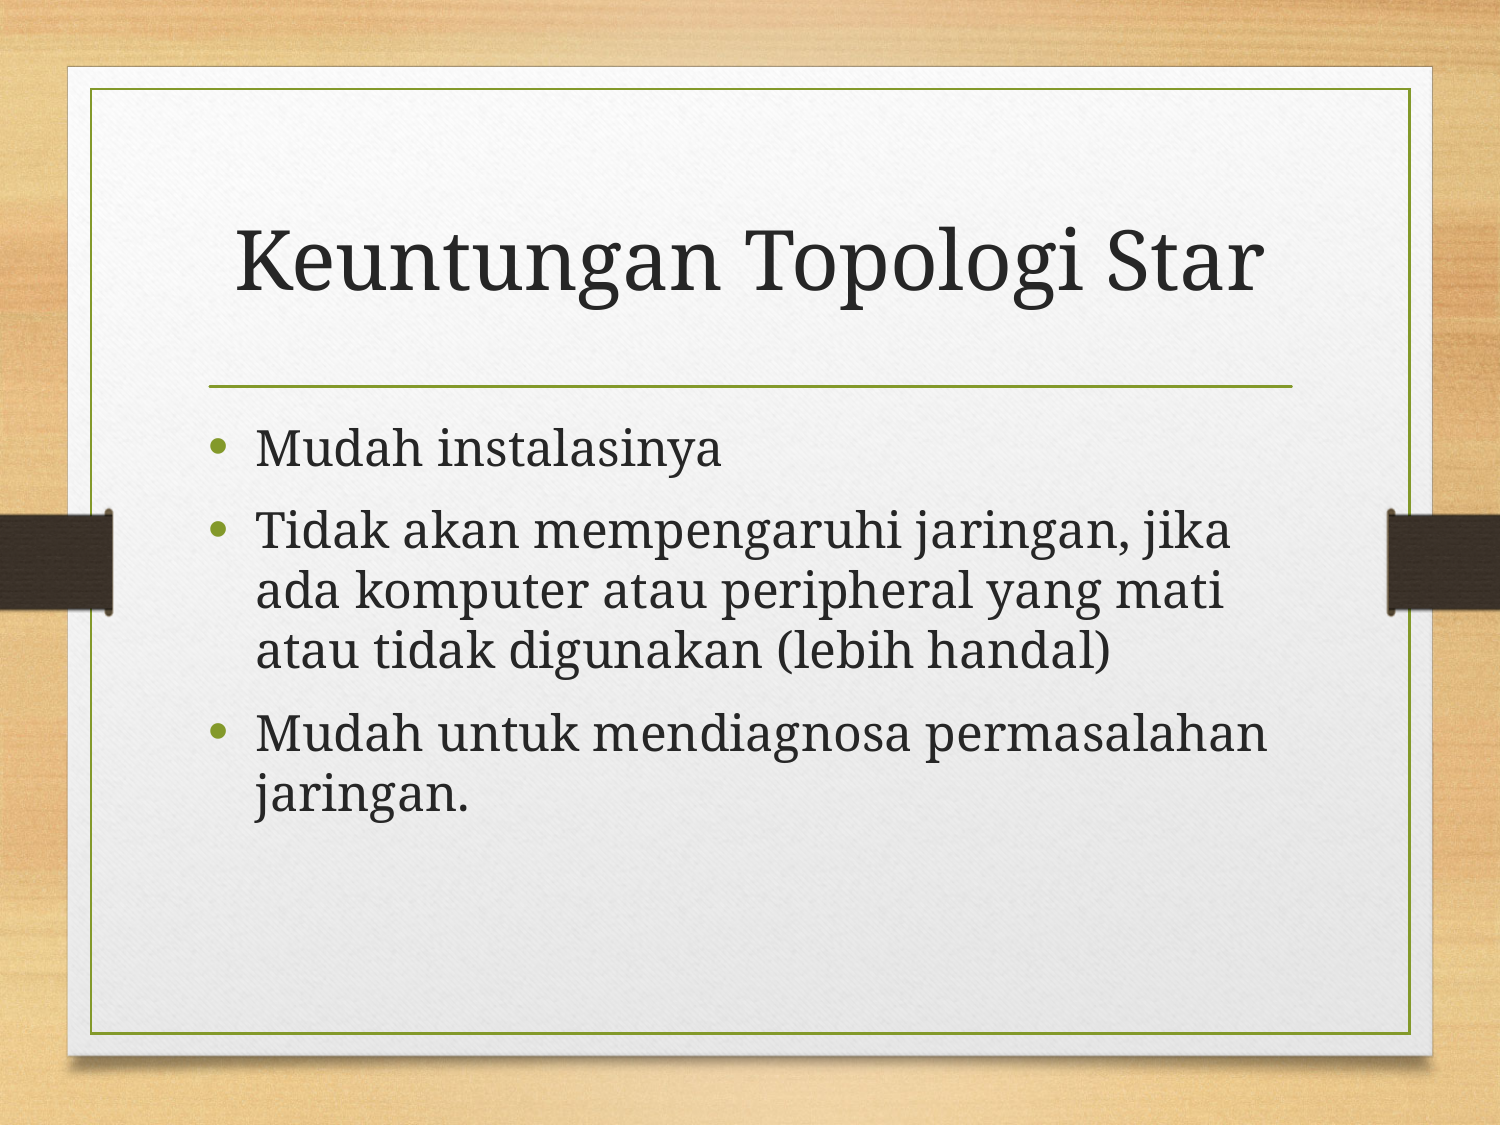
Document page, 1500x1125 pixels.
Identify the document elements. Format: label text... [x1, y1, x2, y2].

list Mudah instalasinya Tidak akan mempengaruhi jaringan, jika ada komputer atau peripheral yang mati atau tidak digunakan (lebih handal) Mudah untuk mendiagnosa permasalahan jaringan. [193, 408, 1309, 974]
picture [0, 0, 1500, 1125]
title Keuntungan Topologi Star [193, 150, 1309, 365]
